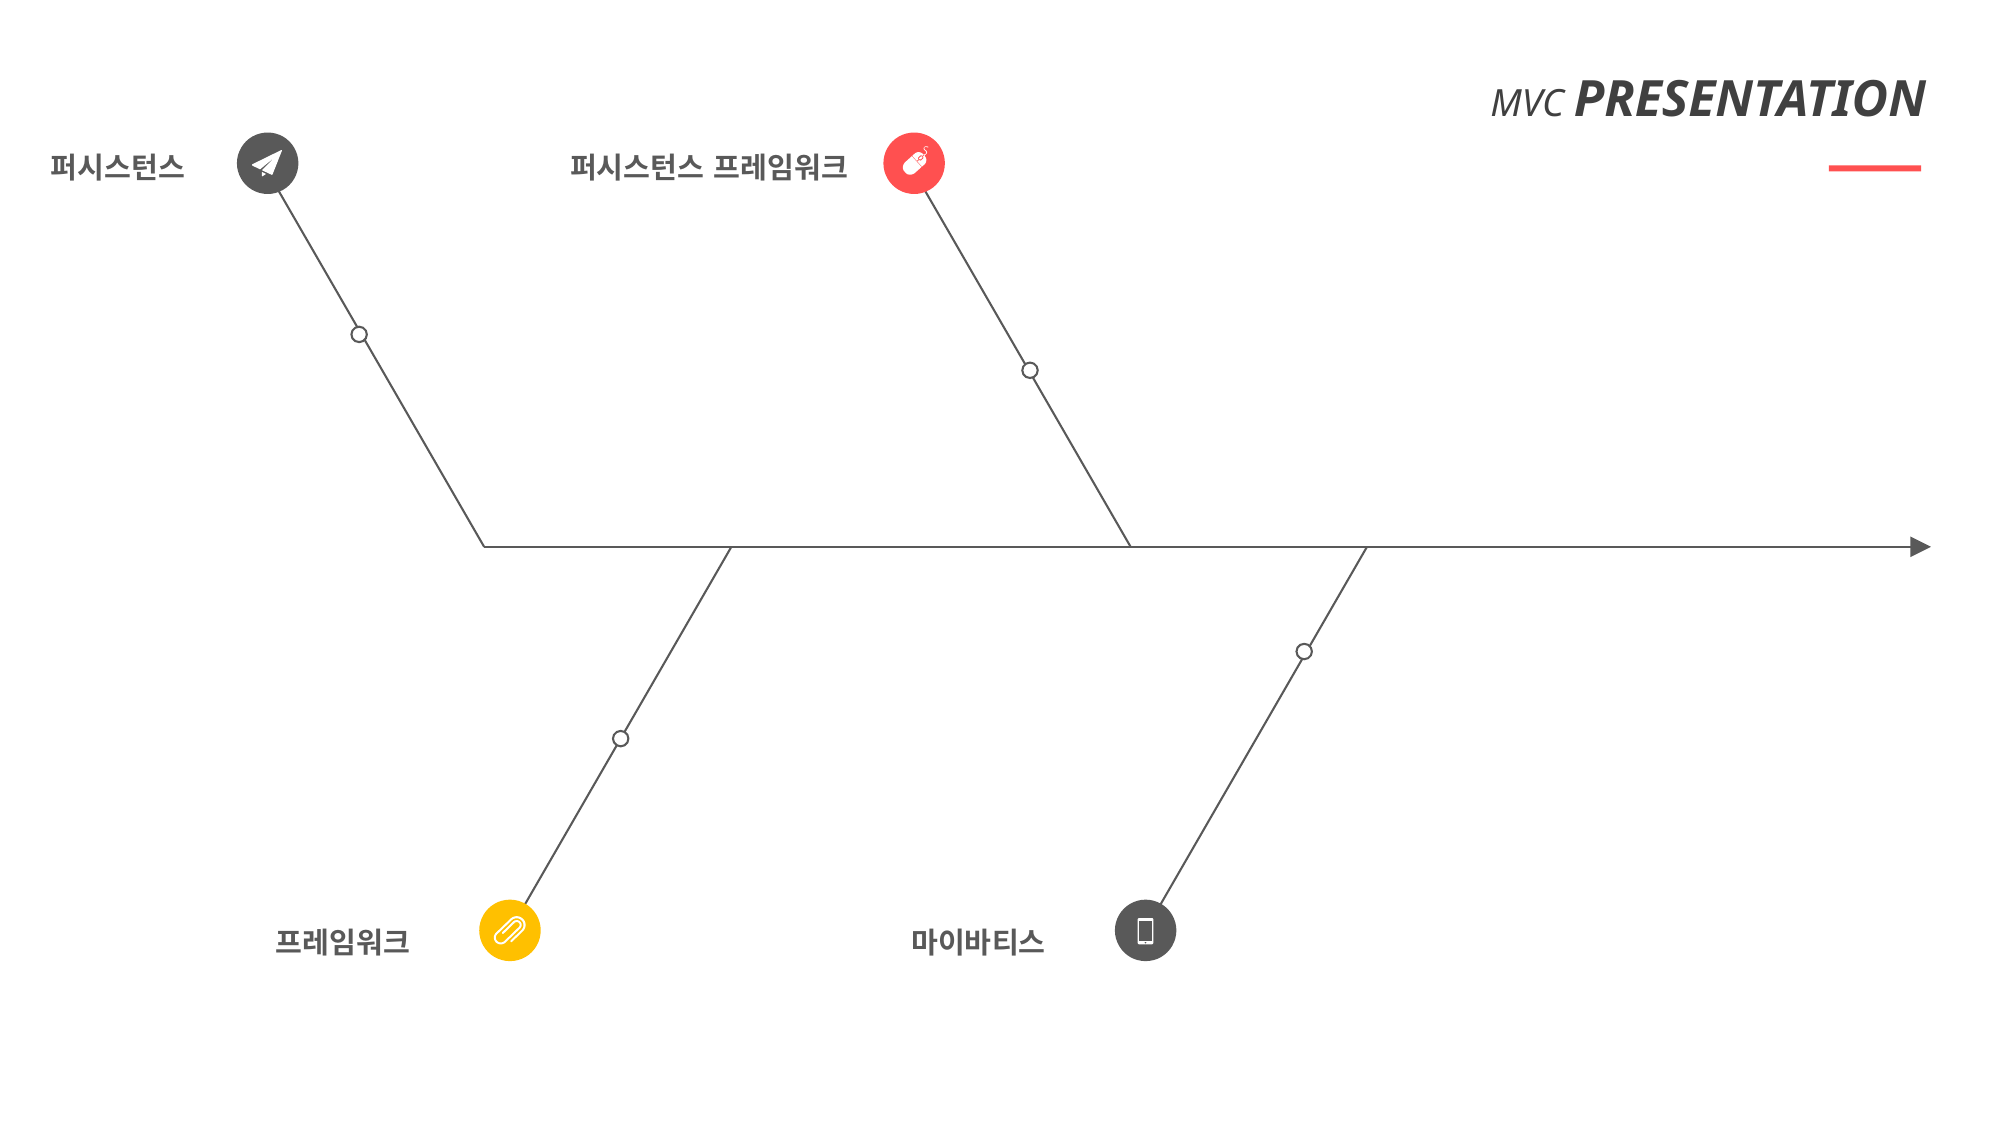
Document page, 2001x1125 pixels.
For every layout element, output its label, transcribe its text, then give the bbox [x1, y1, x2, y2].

text_box 퍼시스턴스 프레임워크 [543, 124, 884, 192]
text_box [1137, 918, 1154, 945]
text_box [1113, 898, 1178, 963]
text_box [1828, 164, 1922, 172]
text_box [350, 325, 368, 344]
text_box [902, 146, 929, 175]
text_box [612, 739, 630, 748]
text_box [1295, 642, 1313, 661]
text_box 마이바티스 [860, 899, 1097, 967]
text_box [478, 898, 542, 963]
text_box [252, 150, 282, 177]
text_box MVC PRESENTATION [1251, 29, 1941, 134]
text_box [493, 916, 526, 945]
text_box [237, 131, 300, 196]
text_box [1021, 361, 1039, 380]
text_box [884, 131, 946, 196]
text_box 프레임워크 [224, 899, 462, 967]
text_box [612, 729, 630, 738]
text_box 퍼시스턴스 [0, 124, 237, 192]
